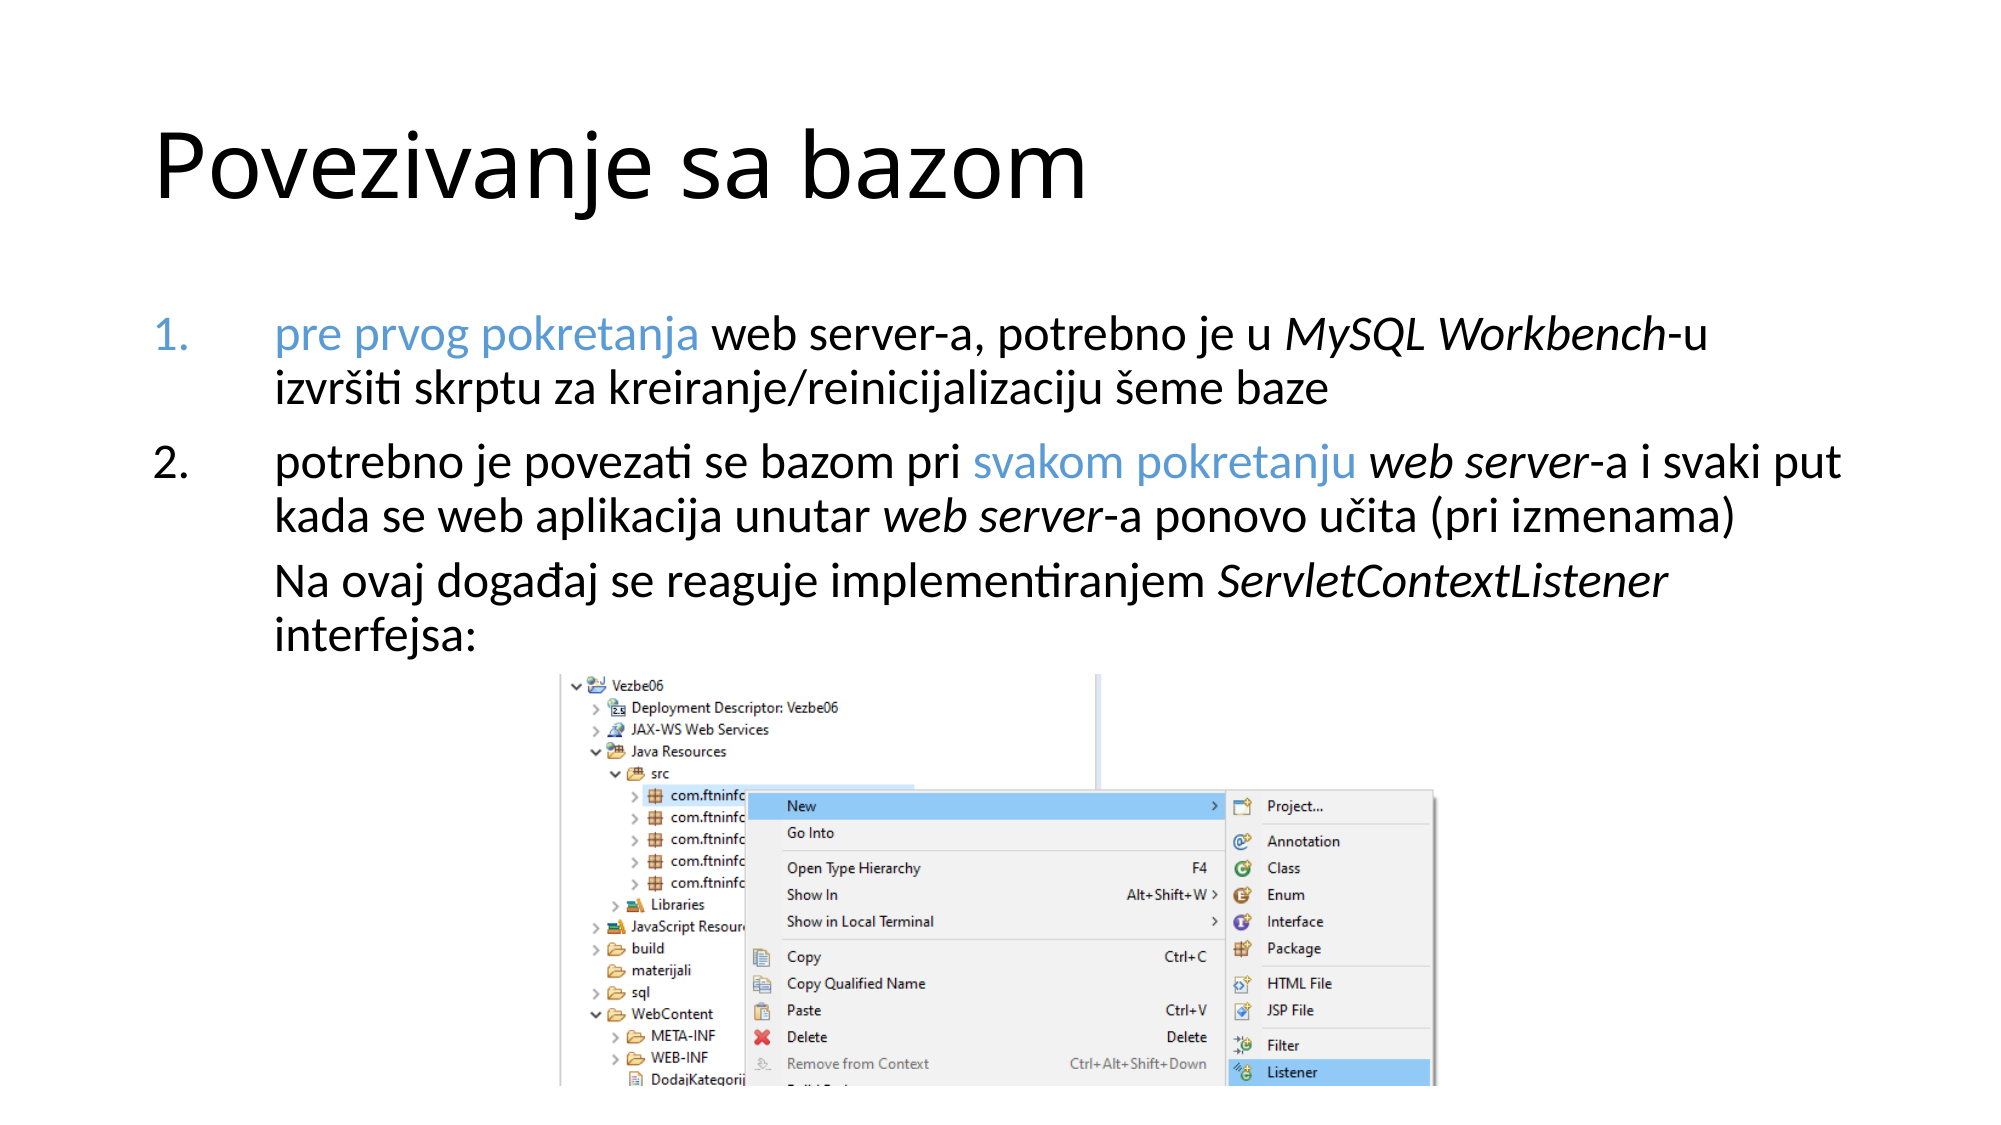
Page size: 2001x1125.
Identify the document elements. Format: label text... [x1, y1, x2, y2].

title Povezivanje sa bazom [137, 59, 1863, 278]
picture [559, 674, 1441, 1086]
list pre prvog pokretanja web server-a, potrebno je u MySQL Workbench-u izvršiti skrptu za kreiranje/reinicijalizaciju šeme baze potrebno je povezati se bazom pri svakom pokretanju web server-a i svaki put kada se web aplikacija unutar web server-a ponovo učita (pri izmenama) Na ovaj događaj se reaguje implementiranjem ServletContextListener interfejsa: [137, 299, 1863, 675]
